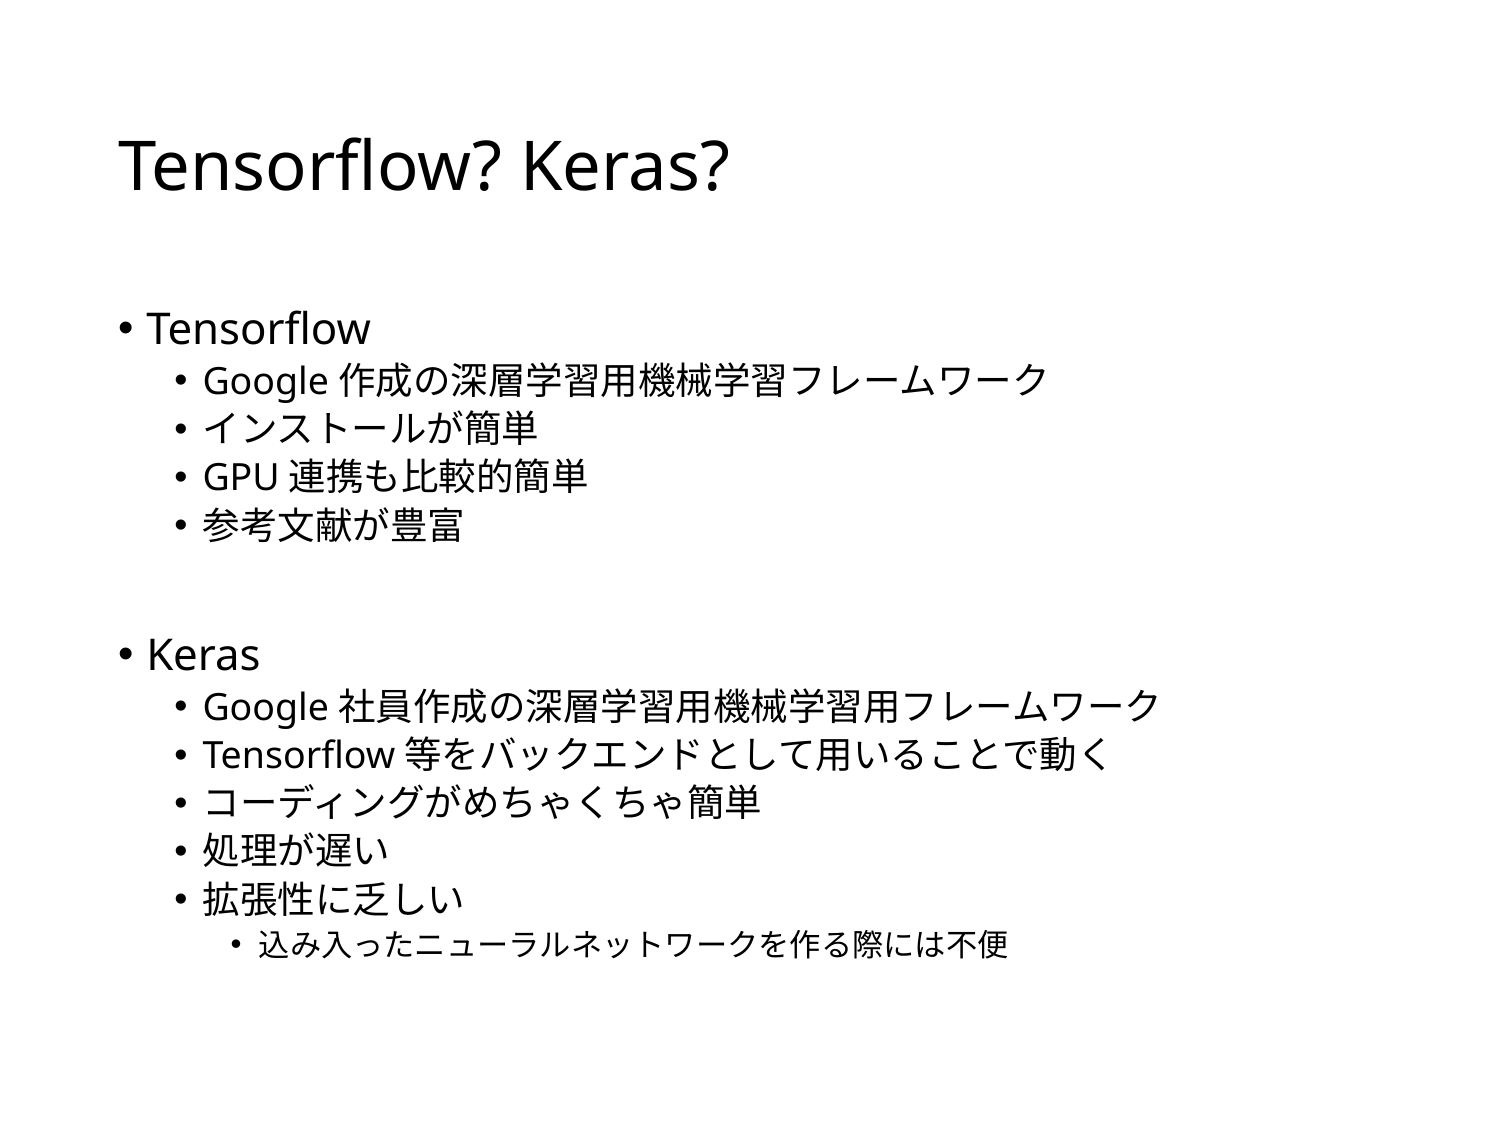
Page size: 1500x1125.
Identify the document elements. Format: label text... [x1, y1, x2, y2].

title Tensorflow? Keras? [103, 59, 1397, 278]
list Tensorflow Google作成の深層学習用機械学習フレームワーク インストールが簡単 GPU連携も比較的簡単 参考文献が豊富 Keras Google社員作成の深層学習用機械学習用フレームワーク Tensorflow等をバックエンドとして用いることで動く コーディングがめちゃくちゃ簡単 処理が遅い 拡張性に乏しい 込み入ったニューラルネットワークを作る際には不便 [103, 299, 1397, 1014]
